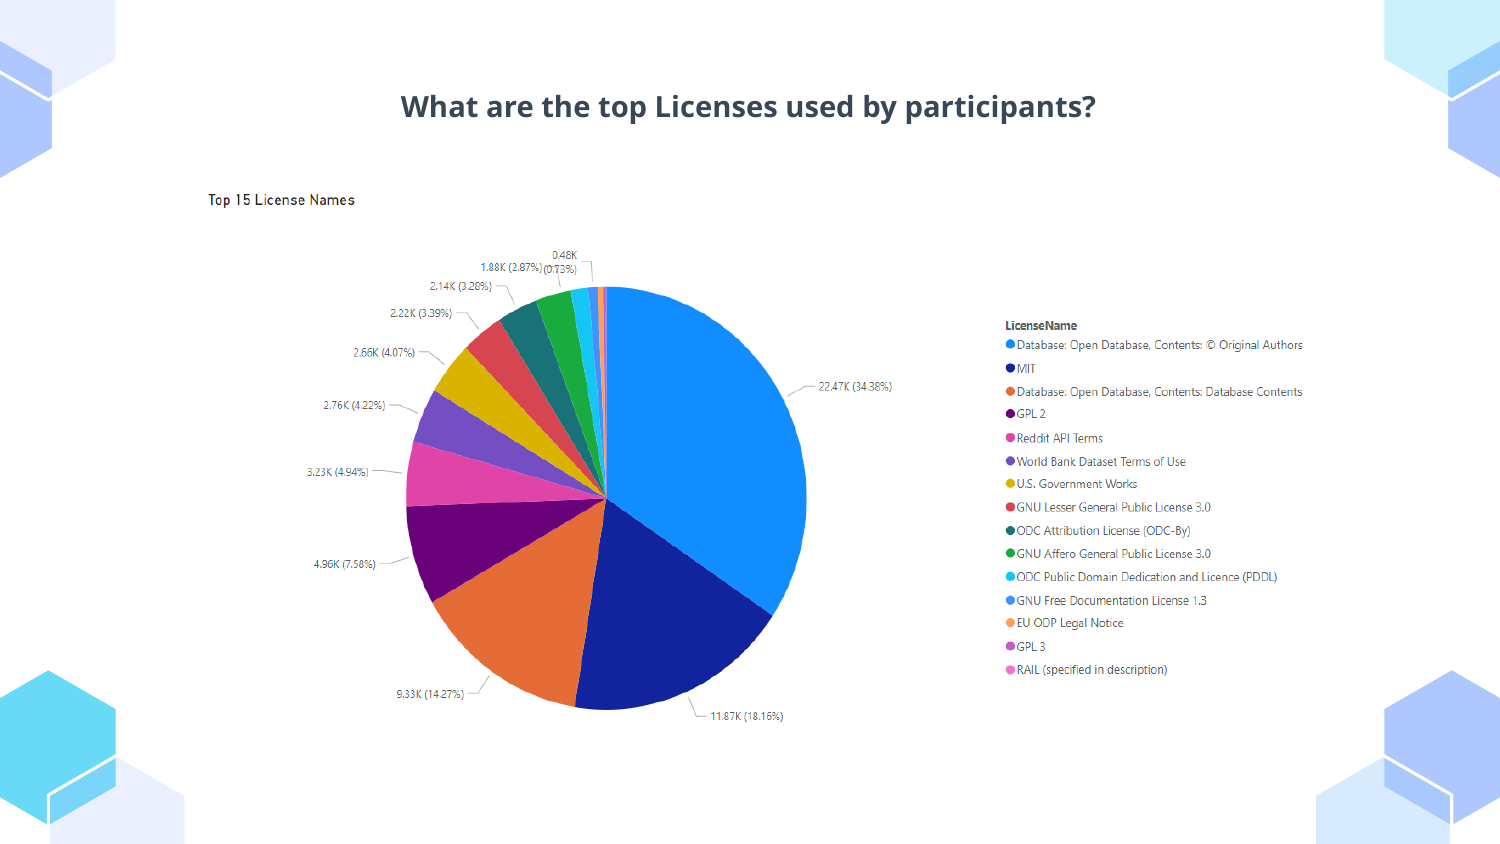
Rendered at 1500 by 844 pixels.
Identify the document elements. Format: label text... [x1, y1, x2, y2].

picture [204, 192, 1308, 762]
title What are the top Licenses used by participants? [118, 72, 1382, 167]
